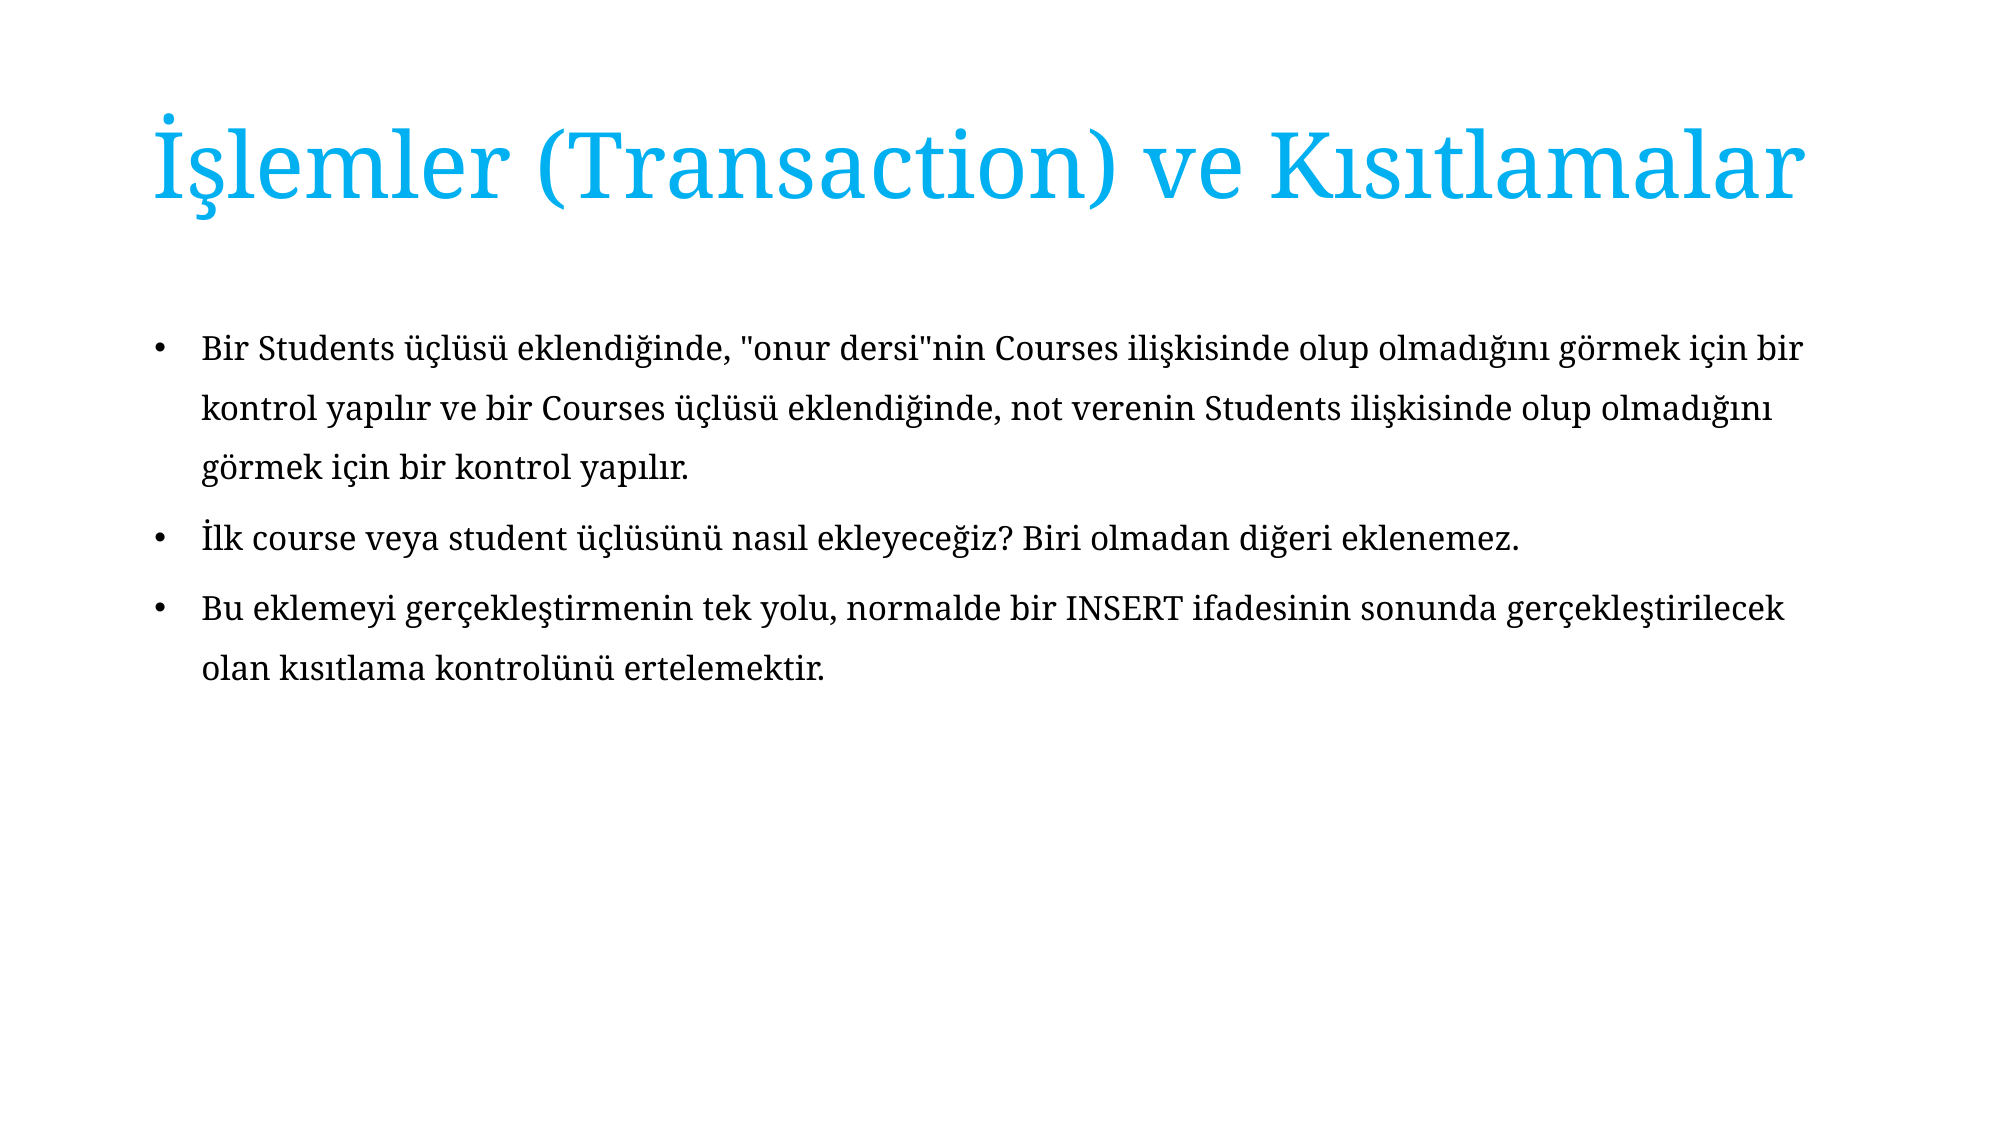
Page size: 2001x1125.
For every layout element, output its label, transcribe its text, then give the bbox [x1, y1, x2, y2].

list Bir Students üçlüsü eklendiğinde, "onur dersi"nin Courses ilişkisinde olup olmadığını görmek için bir kontrol yapılır ve bir Courses üçlüsü eklendiğinde, not verenin Students ilişkisinde olup olmadığını görmek için bir kontrol yapılır. İlk course veya student üçlüsünü nasıl ekleyeceğiz? Biri olmadan diğeri eklenemez. Bu eklemeyi gerçekleştirmenin tek yolu, normalde bir INSERT ifadesinin sonunda gerçekleştirilecek olan kısıtlama kontrolünü ertelemektir. [137, 299, 1863, 1014]
title İşlemler (Transaction) ve Kısıtlamalar [137, 59, 1863, 278]
